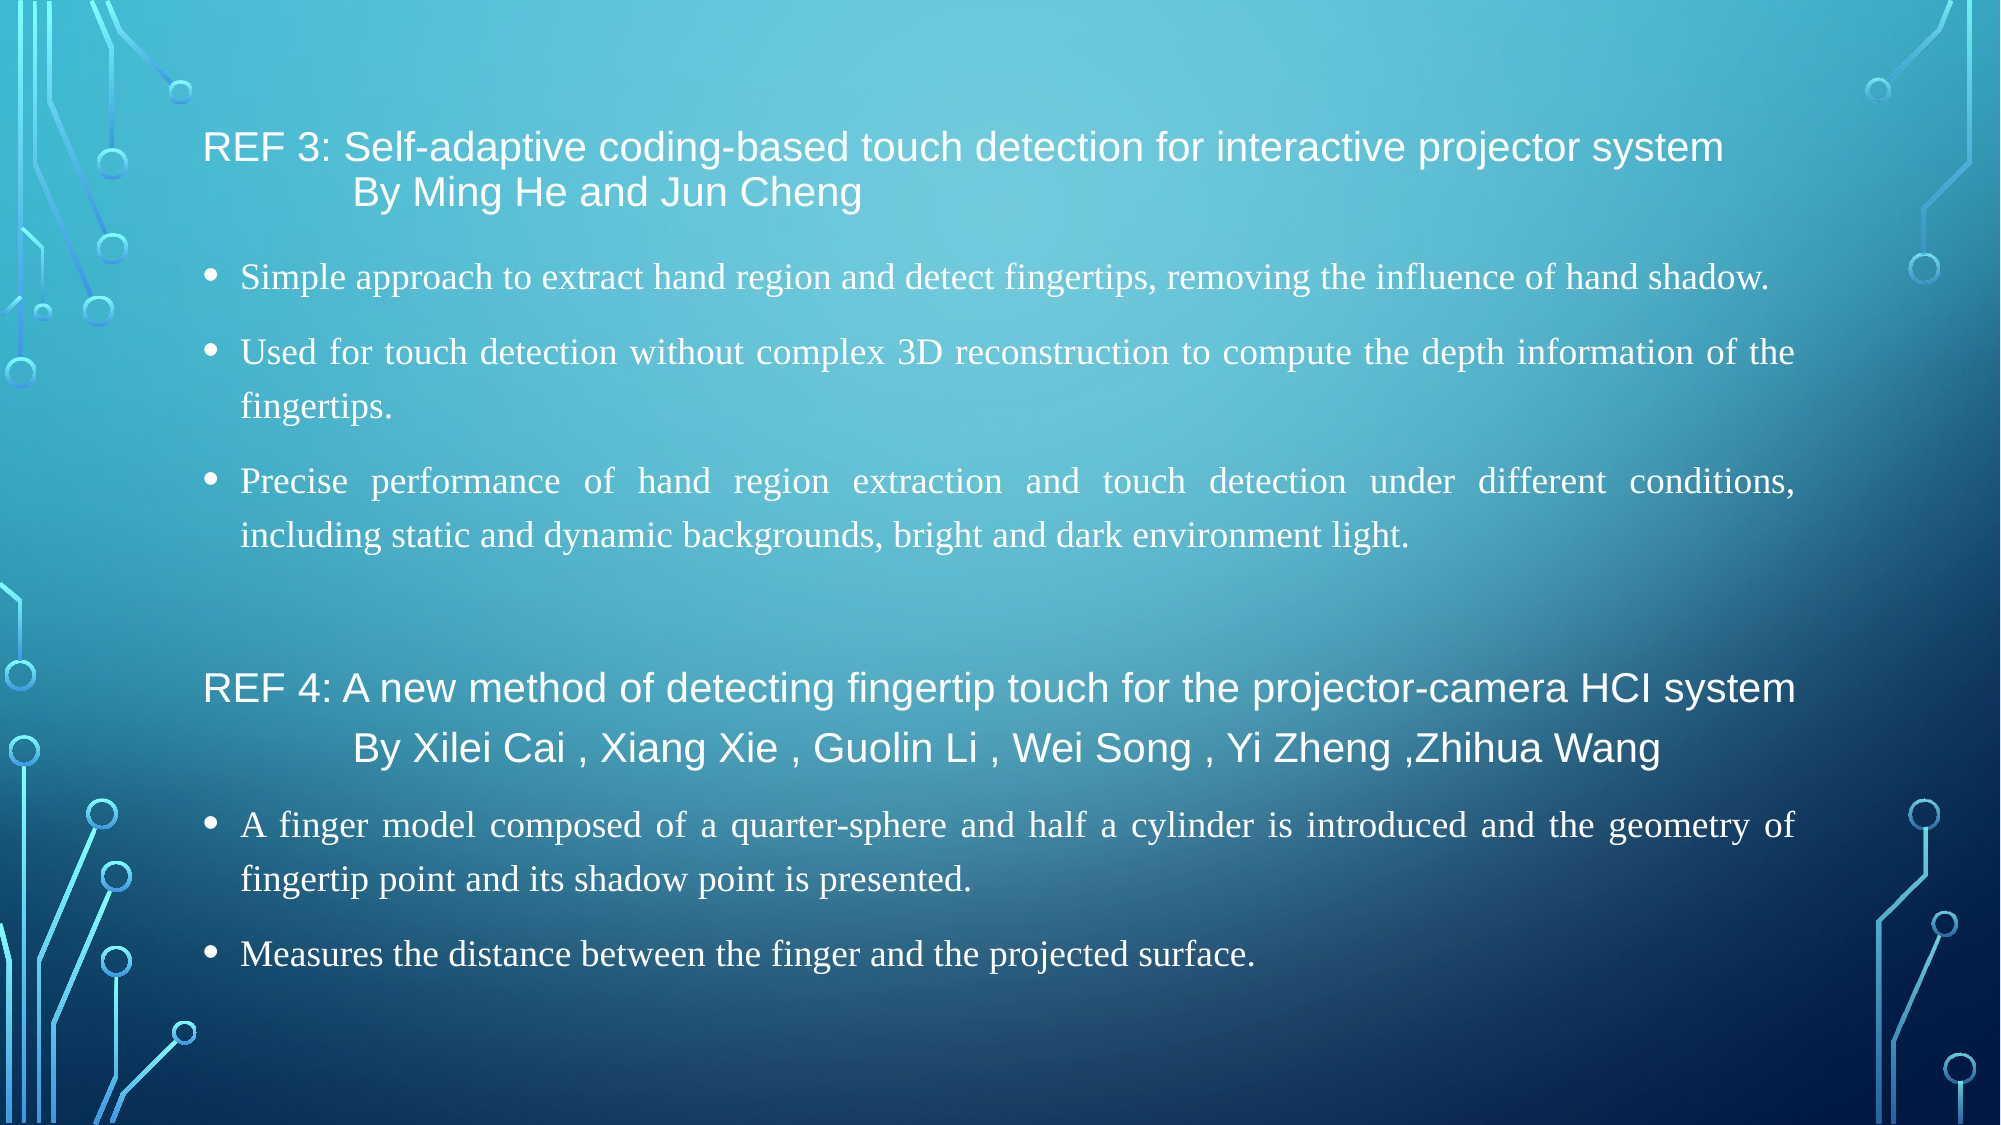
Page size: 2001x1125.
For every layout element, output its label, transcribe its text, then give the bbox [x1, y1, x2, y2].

title REF 3: Self-adaptive coding-based touch detection for interactive projector system By Ming He and Jun Cheng [187, 49, 1813, 235]
list Simple approach to extract hand region and detect fingertips, removing the influence of hand shadow. Used for touch detection without complex 3D reconstruction to compute the depth information of the fingertips. Precise performance of hand region extraction and touch detection under different conditions, including static and dynamic backgrounds, bright and dark environment light. REF 4: A new method of detecting fingertip touch for the projector-camera HCI system By Xilei Cai , Xiang Xie , Guolin Li , Wei Song , Yi Zheng ,Zhihua Wang A finger model composed of a quarter-sphere and half a cylinder is introduced and the geometry of fingertip point and its shadow point is presented. Measures the distance between the finger and the projected surface. [187, 235, 1813, 1077]
